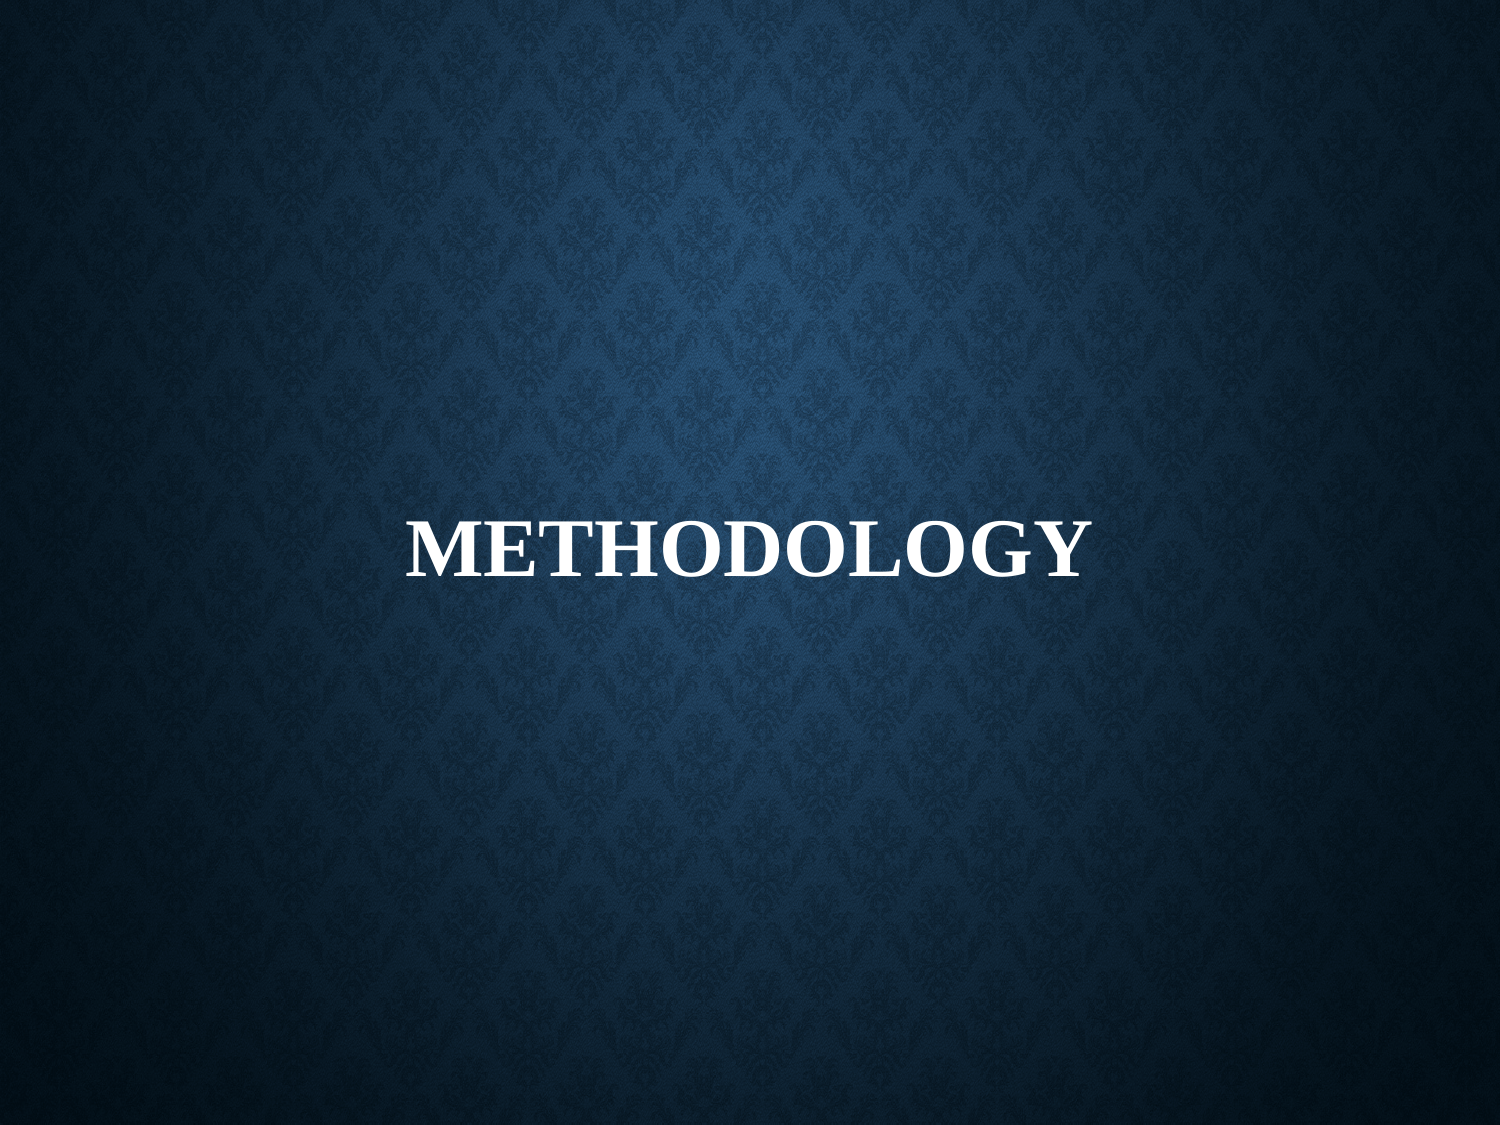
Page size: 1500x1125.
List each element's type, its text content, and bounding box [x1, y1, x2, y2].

title METHODOLOGY [112, 224, 1387, 875]
